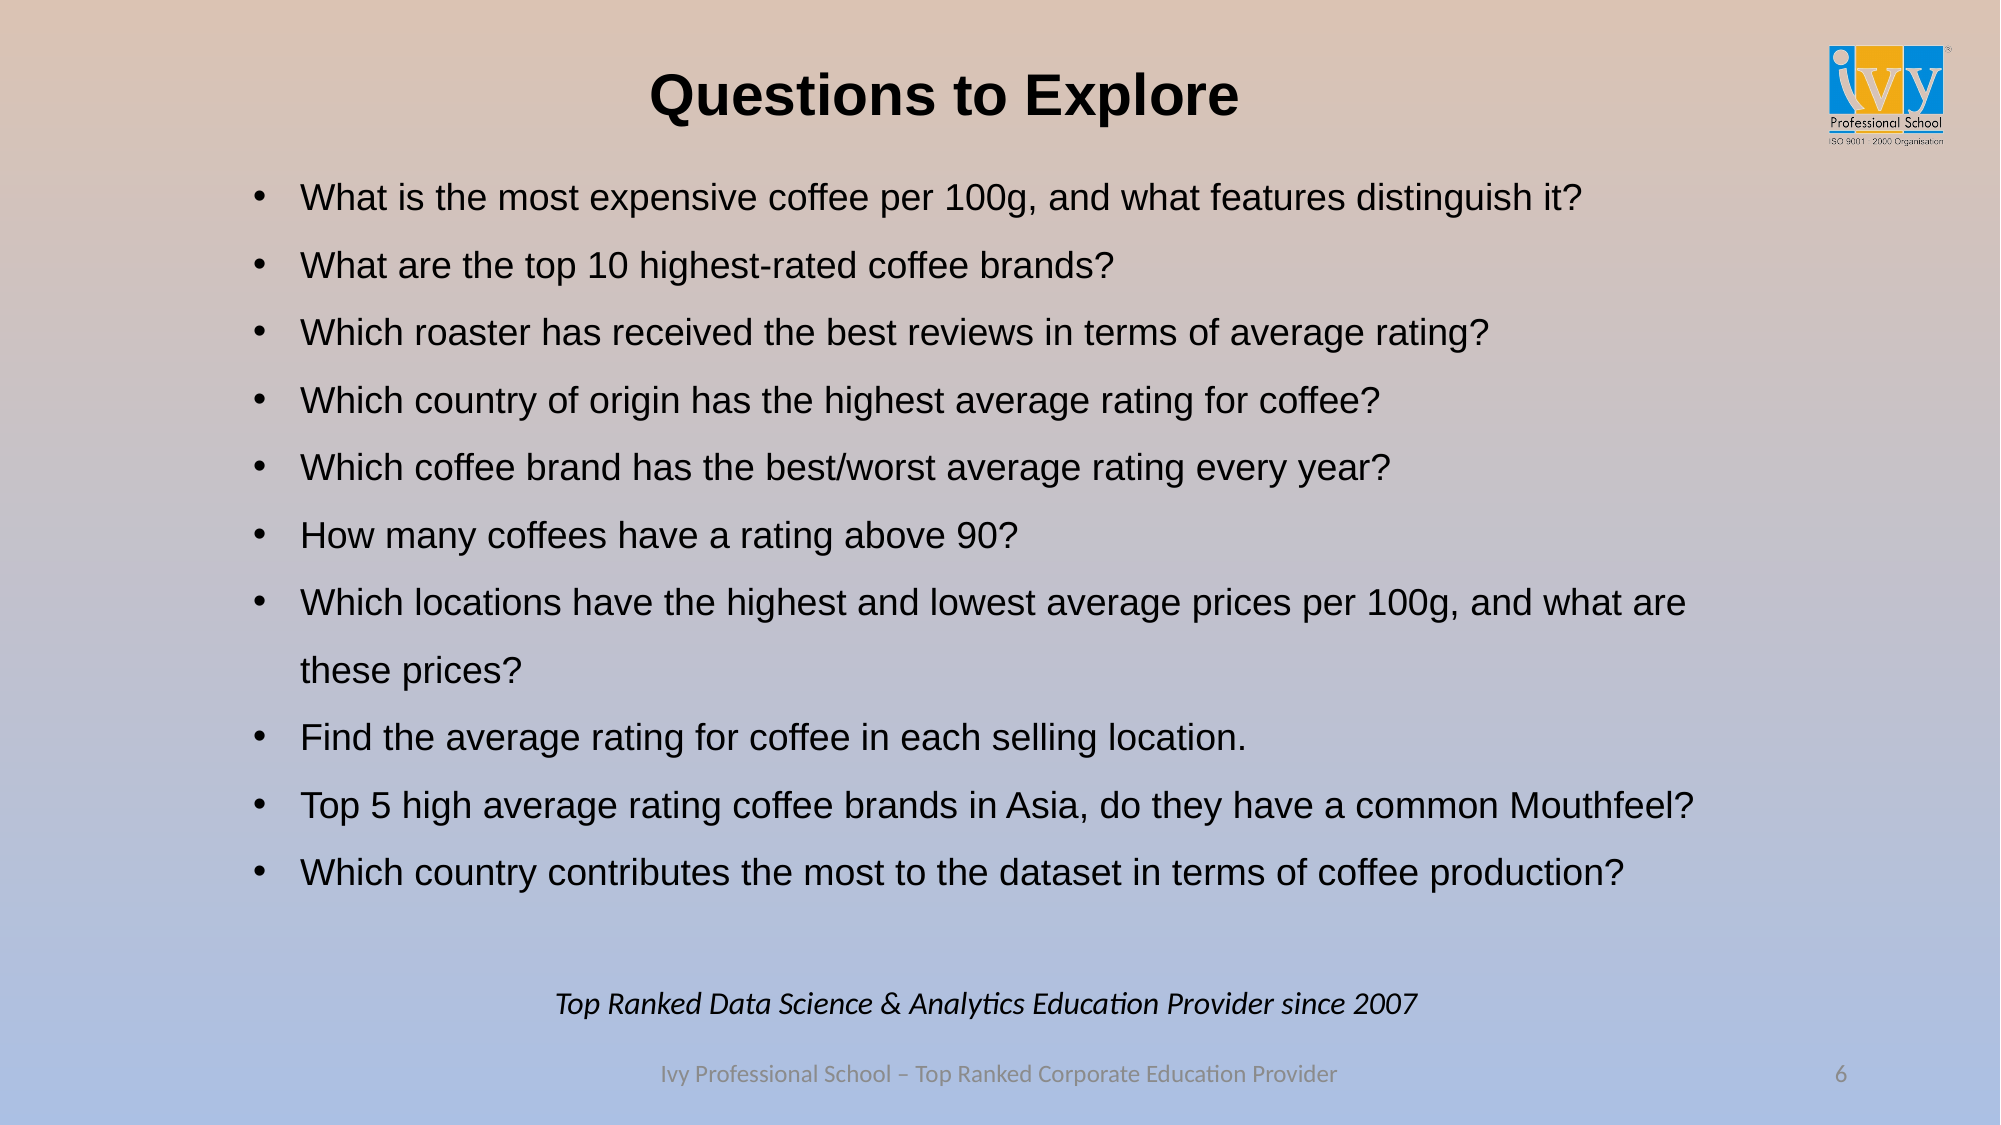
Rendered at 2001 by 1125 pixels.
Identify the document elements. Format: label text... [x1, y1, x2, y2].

text_box What is the most expensive coffee per 100g, and what features distinguish it? What are the top 10 highest-rated coffee brands? Which roaster has received the best reviews in terms of average rating? Which country of origin has the highest average rating for coffee? Which coffee brand has the best/worst average rating every year? How many coffees have a rating above 90? Which locations have the highest and lowest average prices per 100g, and what are these prices? Find the average rating for coffee in each selling location. Top 5 high average rating coffee brands in Asia, do they have a common Mouthfeel? Which country contributes the most to the dataset in terms of coffee production? [238, 143, 1762, 901]
picture [1825, 42, 1955, 149]
slide_number 6 [1412, 1042, 1863, 1103]
subtitle Top Ranked Data Science & Analytics Education Provider since 2007 [210, 819, 1762, 1030]
title Questions to Explore [604, 49, 1271, 143]
